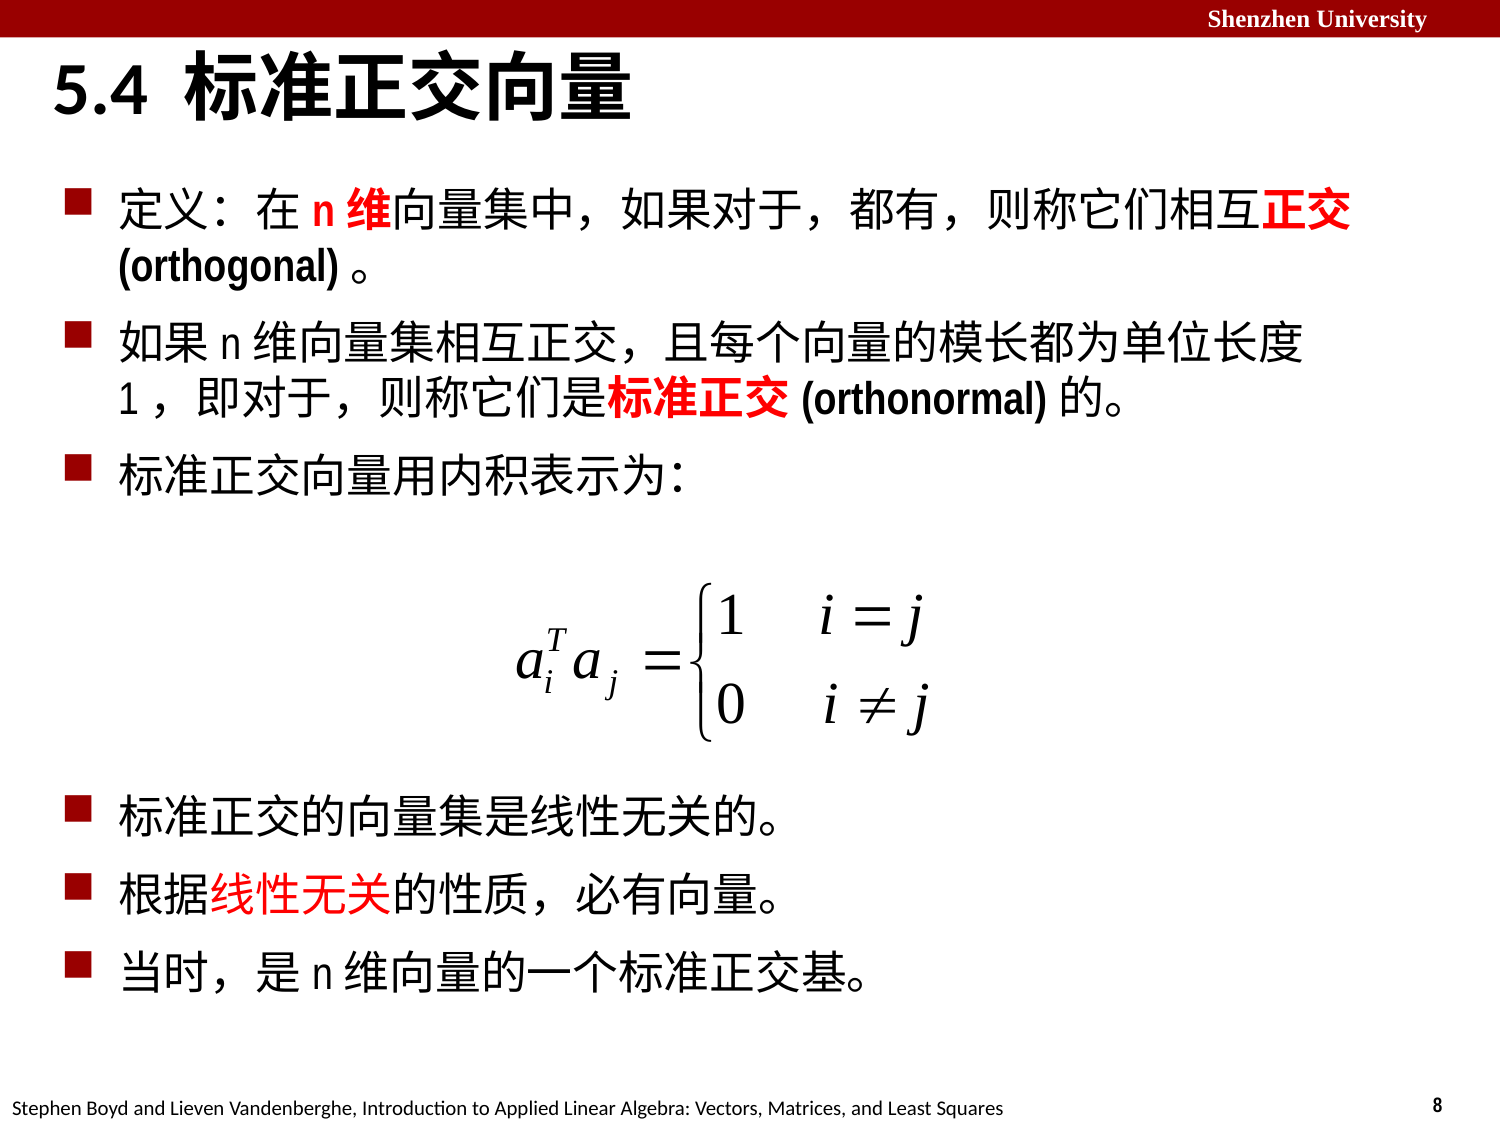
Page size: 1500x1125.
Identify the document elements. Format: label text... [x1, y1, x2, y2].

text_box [505, 573, 944, 753]
text_box 5.4 标准正交向量 [37, 37, 1482, 131]
